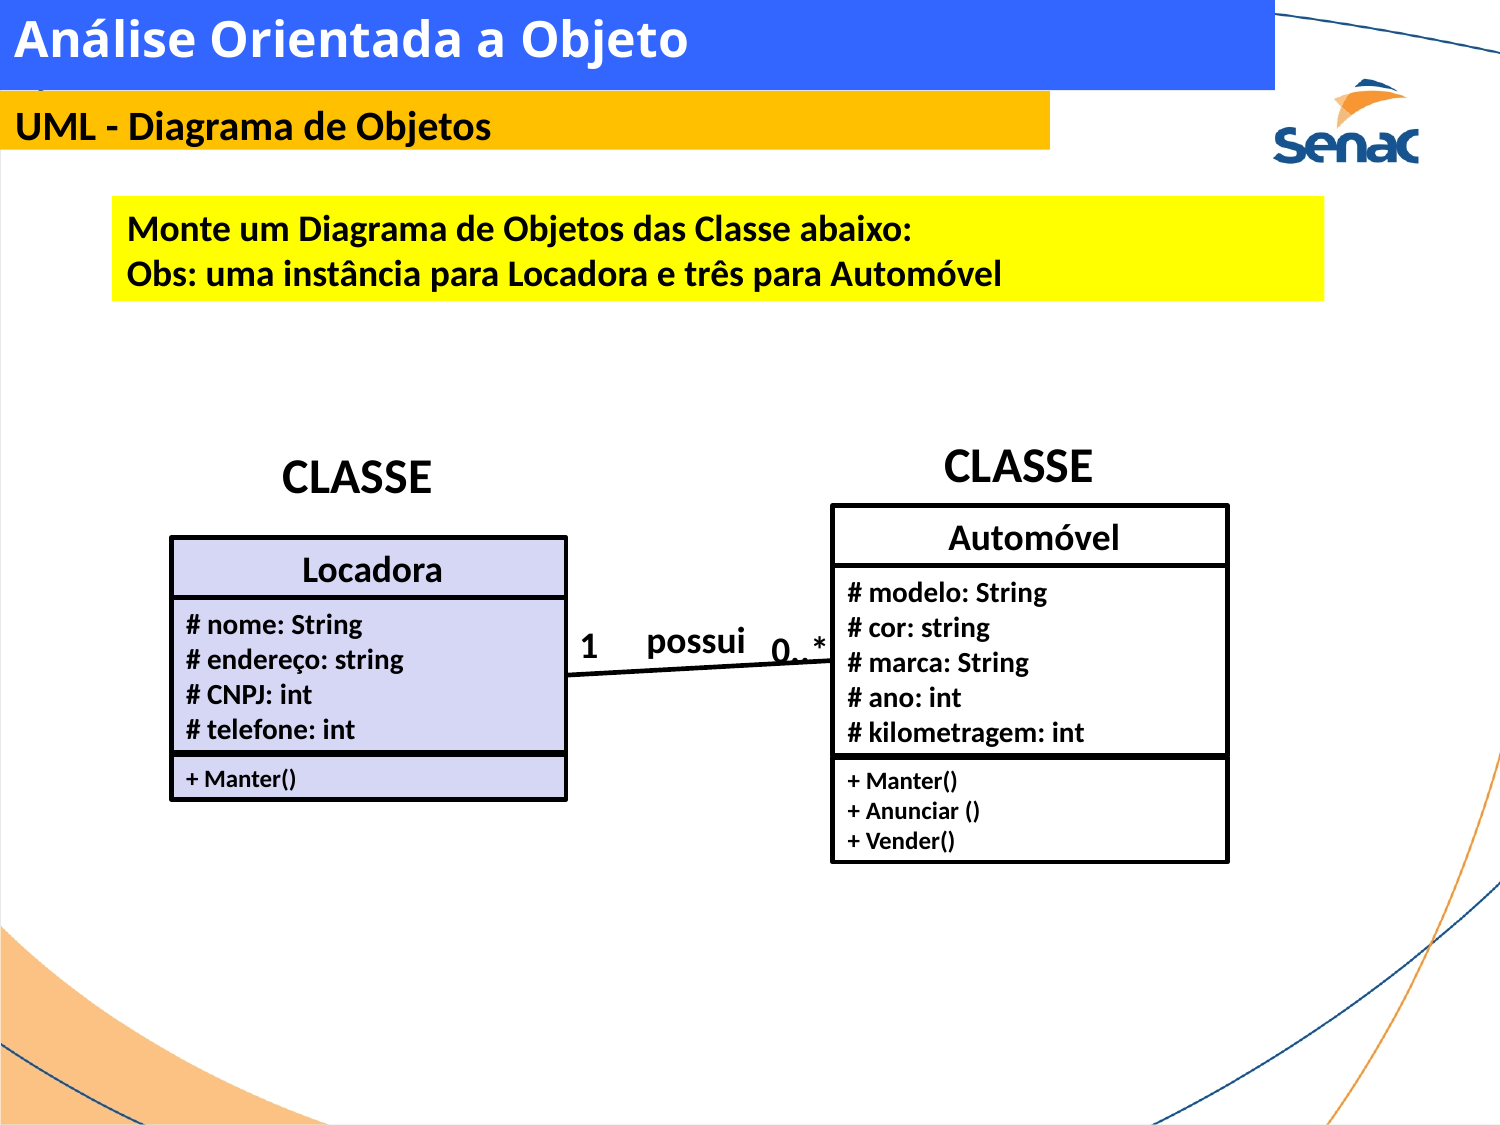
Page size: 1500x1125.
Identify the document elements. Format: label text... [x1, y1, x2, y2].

text_box possui [631, 609, 761, 660]
text_box Monte um Diagrama de Objetos das Classe abaixo: Obs: uma instância para Locadora e três para Automóvel [112, 196, 1325, 301]
picture [0, 0, 1500, 1125]
text_box CLASSE [268, 436, 469, 512]
text_box 1 [564, 613, 614, 661]
text_box CLASSE [929, 425, 1131, 500]
text_box + Manter() + Anunciar () + Vender() [832, 757, 1228, 863]
text_box Automóvel [832, 505, 1228, 566]
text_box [565, 661, 833, 677]
text_box 0..* [756, 618, 844, 679]
text_box # nome: String # endereço: string # CNPJ: int # telefone: int [171, 598, 566, 753]
text_box Locadora [171, 537, 566, 598]
text_box # modelo: String # cor: string # marca: String # ano: int # kilometragem: int [832, 566, 1228, 756]
text_box + Manter() [171, 754, 566, 800]
text_box Análise Orientada a Objeto [0, 0, 1275, 91]
text_box UML - Diagrama de Objetos [0, 91, 1050, 150]
